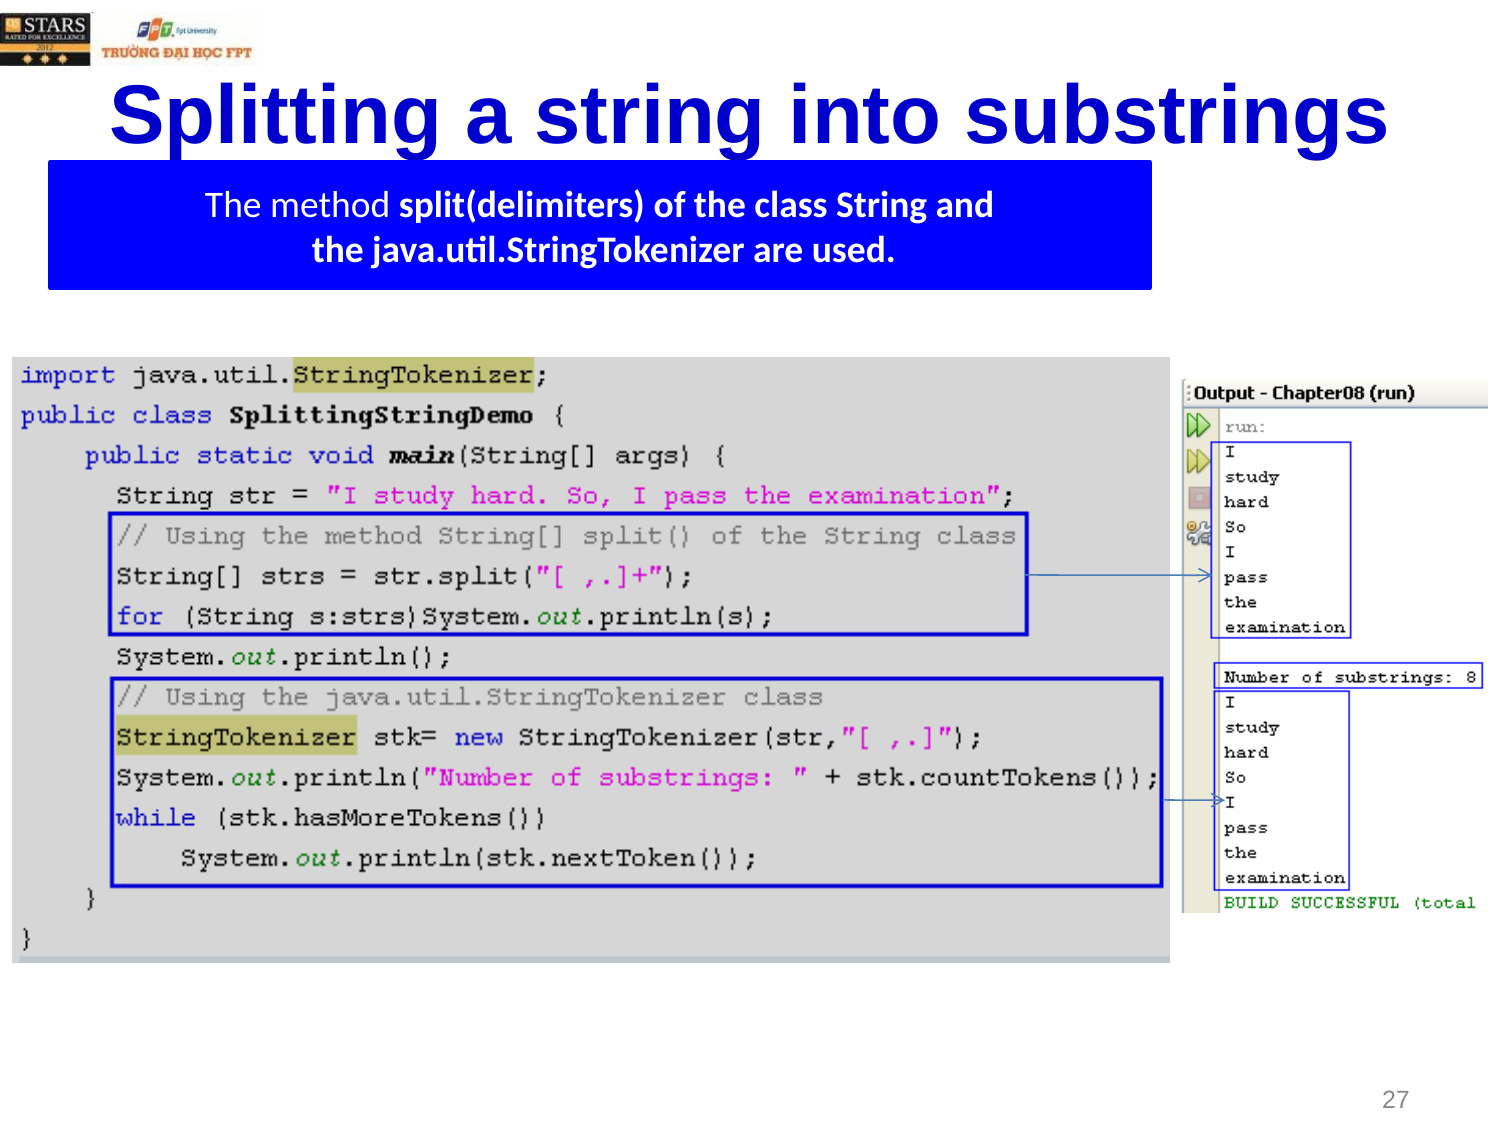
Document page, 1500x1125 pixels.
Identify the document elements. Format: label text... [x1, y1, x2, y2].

picture [0, 12, 263, 66]
picture [1180, 379, 1488, 913]
title Splitting a string into substrings [75, 45, 1425, 175]
slide_number 27 [1299, 1072, 1425, 1125]
text_box The method split(delimiters) of the class String and the java.util.StringTokenizer are used. [48, 160, 1152, 290]
picture [12, 357, 1170, 963]
